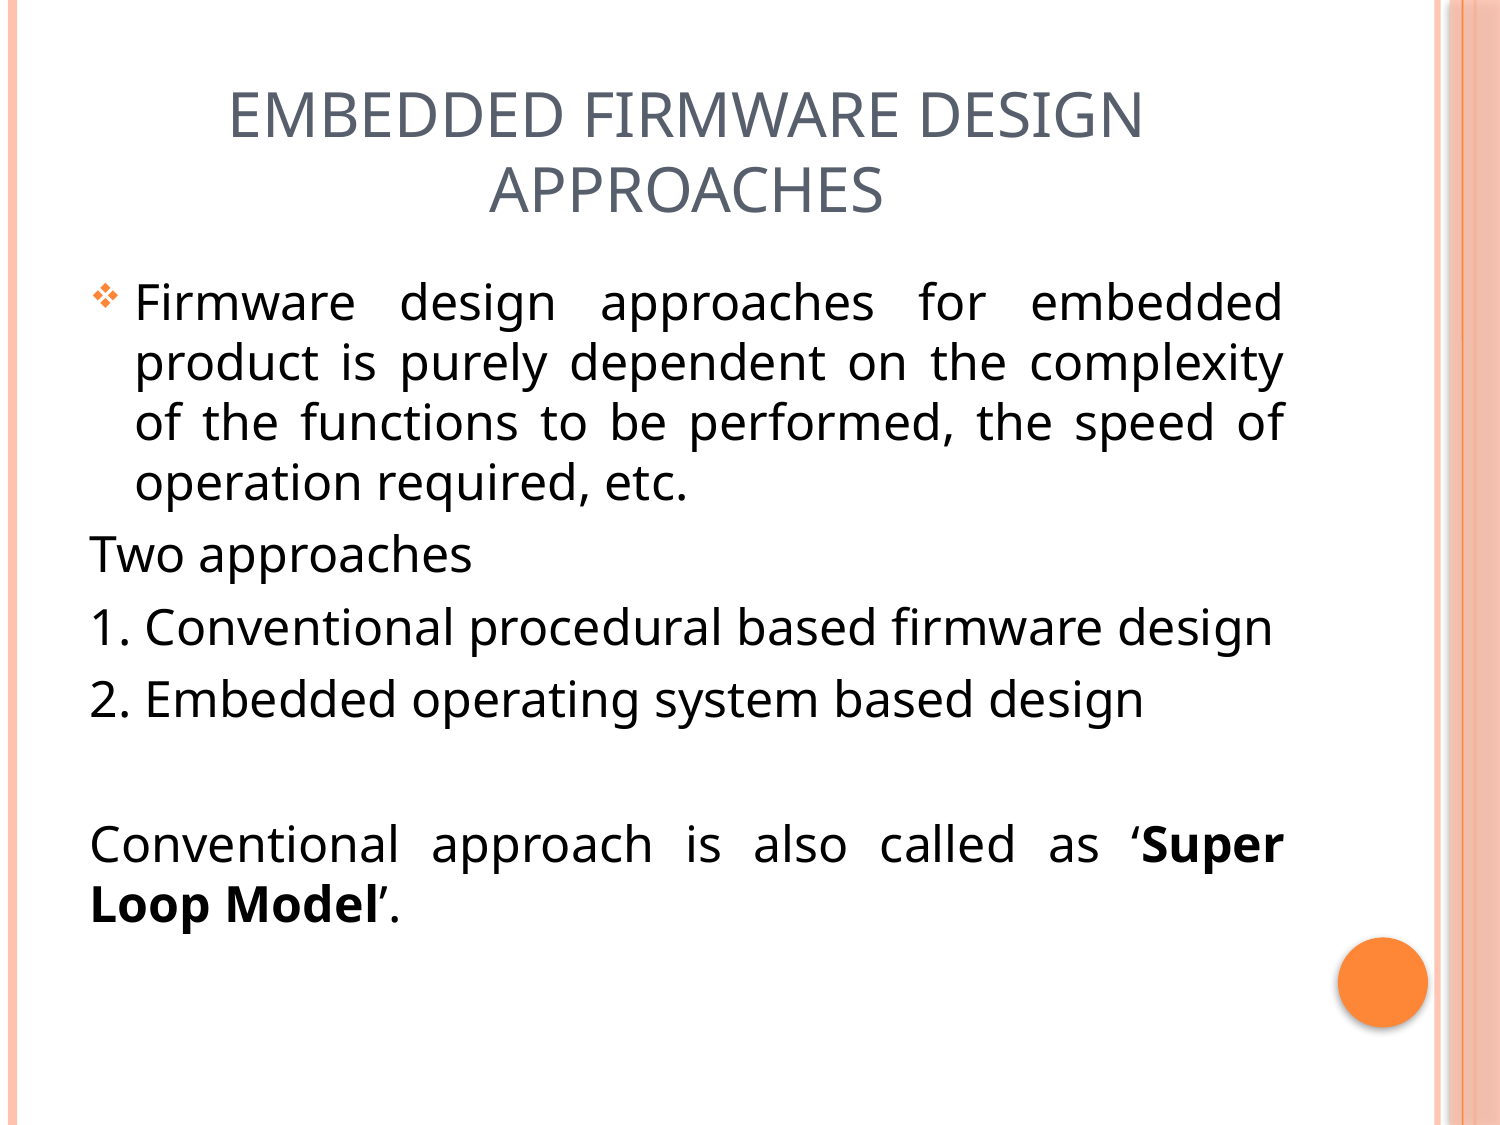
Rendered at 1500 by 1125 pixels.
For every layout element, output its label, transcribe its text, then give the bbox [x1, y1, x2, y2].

list Firmware design approaches for embedded product is purely dependent on the complexity of the functions to be performed, the speed of operation required, etc. Two approaches 1. Conventional procedural based firmware design 2. Embedded operating system based design Conventional approach is also called as ‘Super Loop Model’. [75, 262, 1300, 1062]
title Embedded firmware design approaches [75, 45, 1300, 233]
